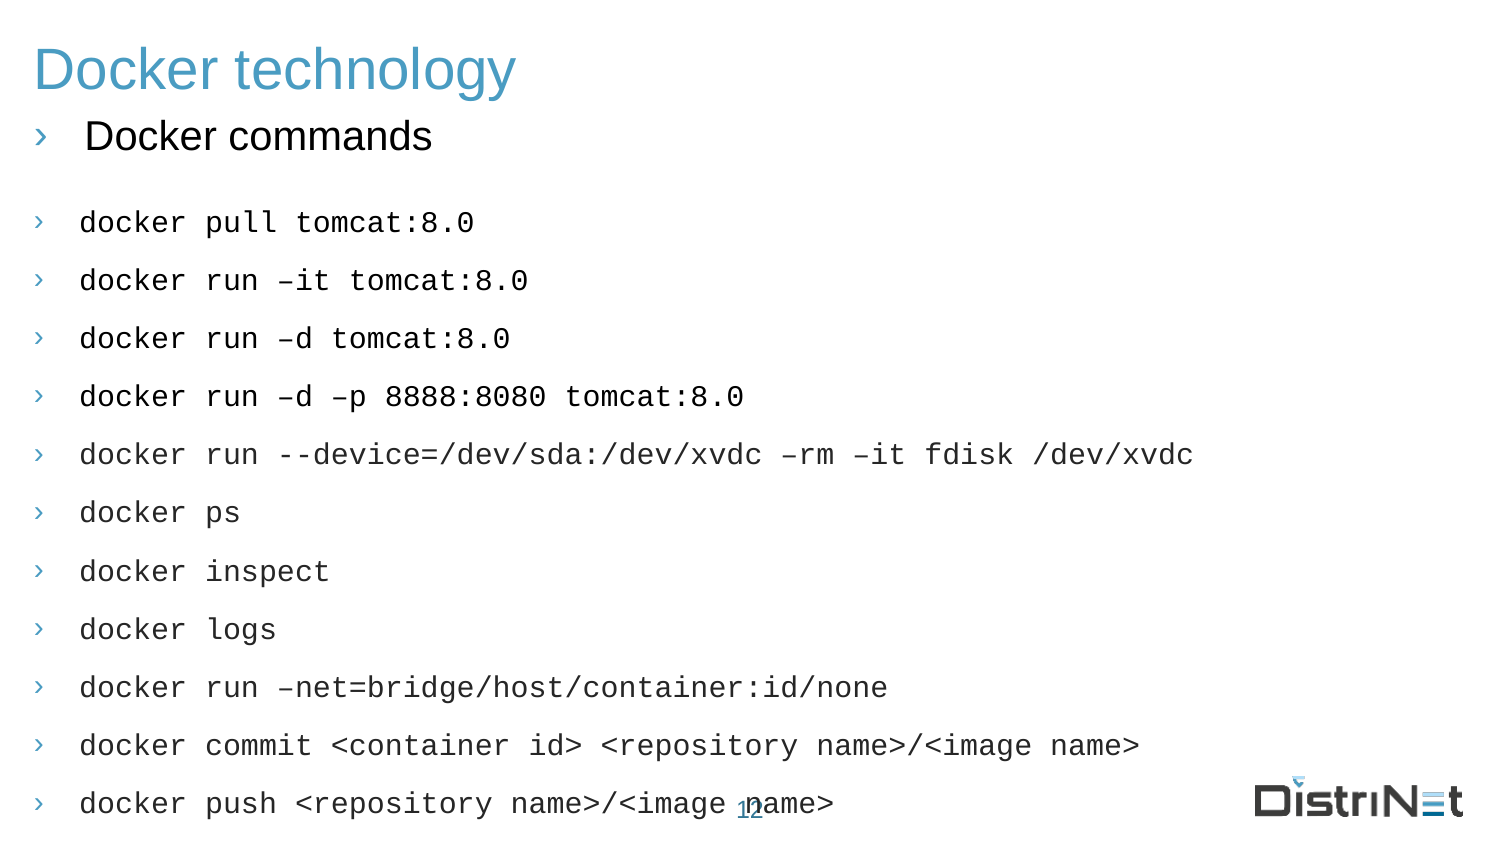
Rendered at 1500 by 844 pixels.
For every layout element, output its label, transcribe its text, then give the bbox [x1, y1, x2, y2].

title Docker technology [25, 23, 1463, 80]
slide_number 12 [727, 786, 773, 832]
picture [1353, 776, 1463, 817]
list docker pull tomcat:8.0 docker run –it tomcat:8.0 docker run –d tomcat:8.0 docker run –d –p 8888:8080 tomcat:8.0 docker run --device=/dev/sda:/dev/xvdc –rm –it fdisk /dev/xvdc docker ps docker inspect docker logs docker run –net=bridge/host/container:id/none docker commit <container id> <repository name>/<image name> docker push <repository name>/<image name> [25, 179, 1353, 829]
list Docker commands [25, 80, 1463, 168]
